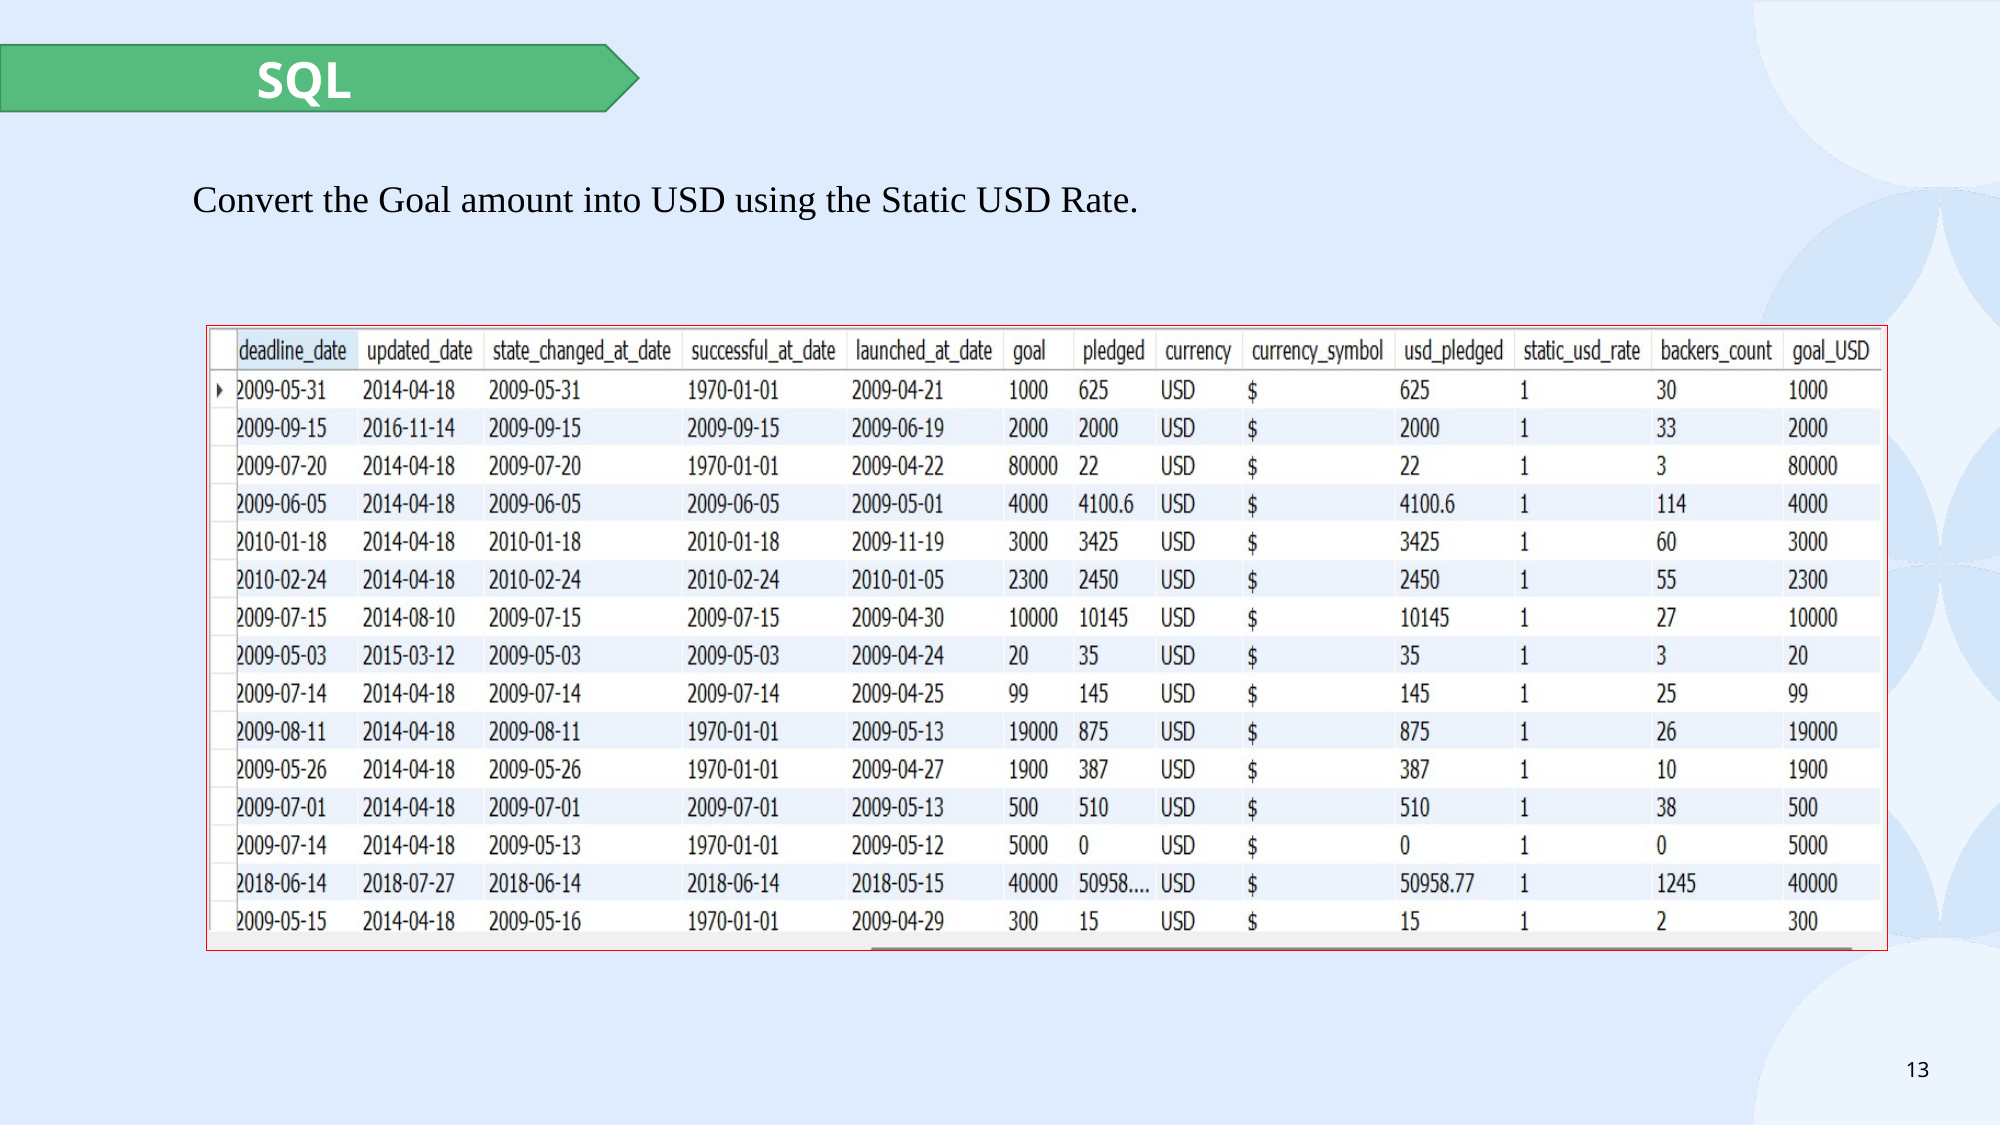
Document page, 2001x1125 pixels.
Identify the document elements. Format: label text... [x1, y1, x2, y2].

text_box SQL [0, 43, 641, 113]
slide_number 13 [1791, 1047, 1930, 1095]
picture [206, 2, 2000, 1125]
text_box Convert the Goal amount into USD using the Static USD Rate. [177, 167, 1871, 227]
